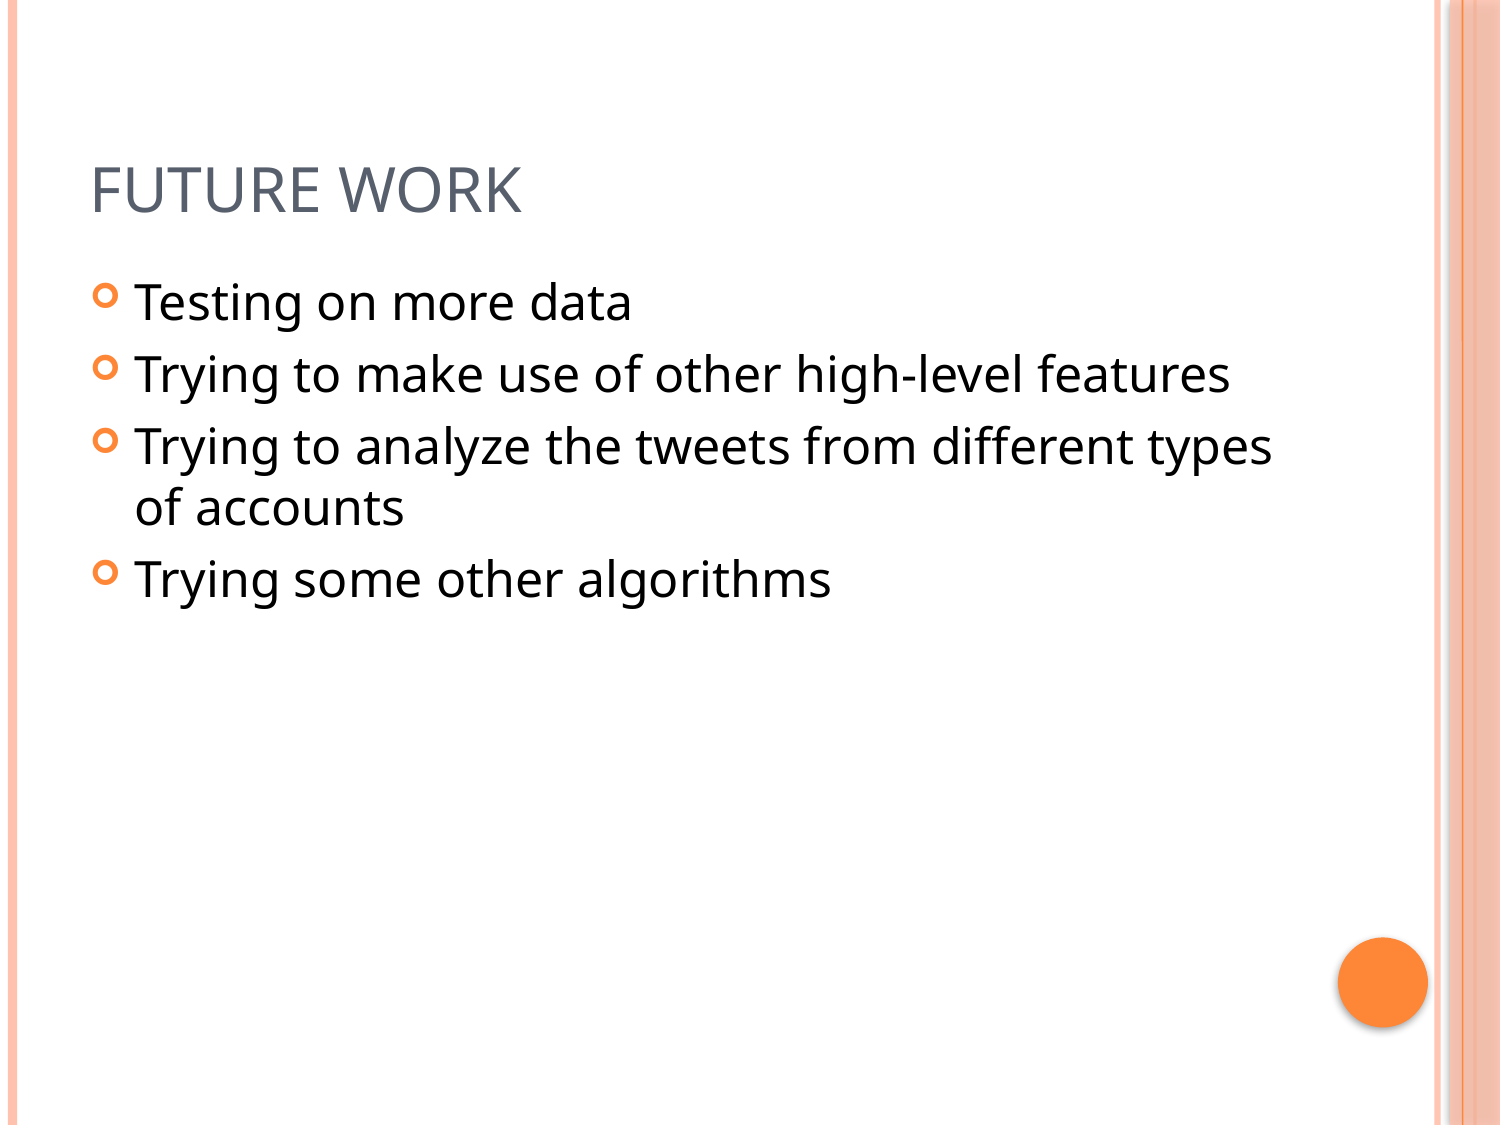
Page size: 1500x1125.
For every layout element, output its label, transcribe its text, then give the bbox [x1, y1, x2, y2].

list Testing on more data Trying to make use of other high-level features Trying to analyze the tweets from different types of accounts Trying some other algorithms [75, 262, 1300, 1062]
title Future Work [75, 45, 1300, 233]
